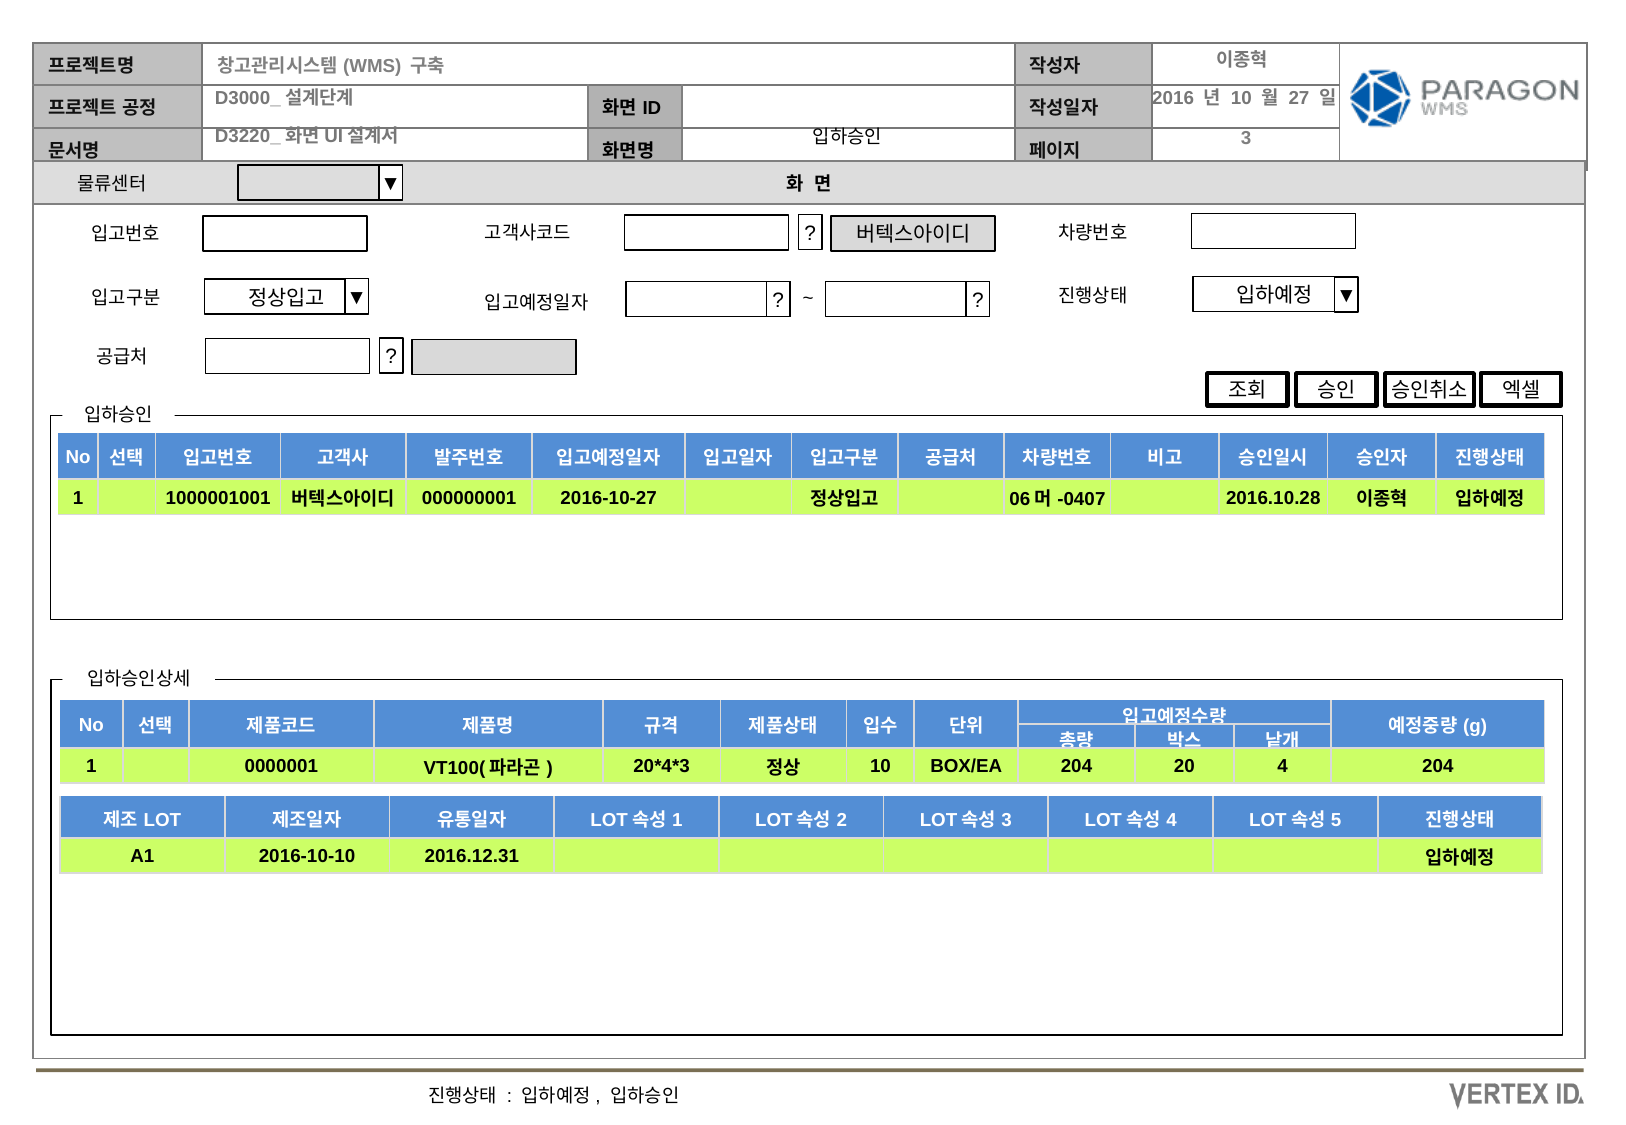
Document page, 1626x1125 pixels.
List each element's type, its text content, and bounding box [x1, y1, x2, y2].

text_box ? [798, 214, 822, 250]
text_box [624, 215, 789, 251]
text_box [625, 281, 766, 317]
text_box [412, 339, 577, 375]
text_box ▼ [345, 278, 369, 314]
table_header 유통일자 [390, 796, 553, 837]
table_header 고객사 [281, 433, 405, 478]
text_box 입고예정일자 [470, 283, 613, 321]
table_header 입고예정수량 [1019, 700, 1330, 723]
text_box 승인 [1296, 373, 1377, 406]
text_box [202, 215, 367, 251]
text_box 2016 년 10 월 27 일 [1126, 78, 1363, 116]
text_box 입하예정 [1192, 276, 1334, 312]
table_header 차량번호 [1005, 433, 1110, 478]
table_header 발주번호 [407, 433, 531, 478]
table_cell 20 [1136, 749, 1233, 782]
table_cell 1 [58, 480, 97, 514]
text_box 버텍스아이디 [831, 215, 996, 251]
text_box ~ [788, 278, 824, 316]
text_box ? [379, 338, 403, 374]
table_cell 2016-10-10 [226, 839, 389, 872]
text_box 정상입고 [204, 279, 369, 315]
text_box 공급처 [51, 336, 194, 375]
table_header 입고구분 [792, 433, 897, 478]
text_box [50, 679, 1563, 1035]
table_header 진행상태 [1437, 433, 1544, 478]
text_box 조회 [1207, 373, 1288, 406]
table_cell 이종혁 [1328, 480, 1435, 514]
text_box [62, 163, 403, 202]
table_header LOT속성1 [555, 796, 718, 837]
table_cell 204 [1019, 749, 1134, 782]
table_cell 2016-10-27 [533, 480, 684, 514]
table_cell [884, 839, 1047, 872]
table_header 입고번호 [156, 433, 280, 478]
table_header 규격 [604, 700, 720, 747]
table_header 제조LOT [61, 796, 224, 837]
table_header 예정중량(g) [1332, 700, 1544, 747]
text_box 입고구분 [54, 278, 198, 316]
table_header 승인일시 [1220, 433, 1327, 478]
text_box 이종혁 [1123, 39, 1361, 78]
text_box 엑셀 [1480, 373, 1562, 406]
table_cell 20*4*3 [604, 749, 720, 782]
table_cell 0000001 [190, 749, 373, 782]
table_header 제품코드 [190, 700, 373, 747]
table_cell 1 [60, 749, 122, 782]
table_cell [1049, 839, 1212, 872]
table_header LOT속성3 [884, 796, 1047, 837]
table_cell [1214, 839, 1377, 872]
table_cell 000000001 [407, 480, 531, 514]
table_cell 총량 [1019, 725, 1134, 747]
text_box 승인취소 [1385, 373, 1474, 406]
text_box ? [766, 281, 790, 317]
table_cell 낱개 [1235, 725, 1330, 747]
text_box 진행상태 [1043, 276, 1187, 314]
table_header 승인자 [1328, 433, 1435, 478]
table_cell 버텍스아이디 [281, 480, 405, 514]
text_box 입하승인 [62, 395, 175, 433]
text_box 고객사코드 [470, 213, 613, 251]
table_cell A1 [61, 839, 224, 872]
table_cell [720, 839, 883, 872]
table_header 단위 [915, 700, 1017, 747]
text_box [50, 415, 1563, 620]
table_cell 입하예정 [1379, 839, 1541, 872]
table_header 제품상태 [721, 700, 846, 747]
text_box 차량번호 [1043, 213, 1187, 251]
table_header 비고 [1111, 433, 1218, 478]
table_header 제품명 [375, 700, 602, 747]
table_cell VT100(파라곤) [375, 749, 602, 782]
text_box ▼ [1334, 276, 1359, 312]
table_header 입수 [847, 700, 913, 747]
table_header 제조일자 [226, 796, 389, 837]
table_header 공급처 [899, 433, 1003, 478]
table_header 선택 [99, 433, 155, 478]
text_box 진행상태 : 입하예정, 입하승인 [413, 1076, 732, 1114]
text_box ? [966, 281, 990, 317]
text_box [1191, 213, 1356, 249]
table_header LOT속성4 [1049, 796, 1212, 837]
table_cell 박스 [1136, 725, 1233, 747]
table_cell 10 [847, 749, 913, 782]
table_cell 2016.12.31 [390, 839, 553, 872]
table_header LOT속성2 [720, 796, 883, 837]
picture [1345, 68, 1586, 130]
text_box [825, 281, 966, 317]
table_cell [555, 839, 718, 872]
table_cell [1111, 480, 1218, 514]
text_box 입고번호 [54, 214, 197, 252]
table_header 선택 [124, 700, 188, 747]
table_header 입고예정일자 [533, 433, 684, 478]
table_header 진행상태 [1379, 796, 1541, 837]
table_header 입고일자 [686, 433, 791, 478]
text_box 입하승인 [683, 117, 1011, 155]
table_cell [99, 480, 155, 514]
table_cell 4 [1235, 749, 1330, 782]
table_cell 06머-0407 [1005, 480, 1110, 514]
table_cell 1000001001 [156, 480, 280, 514]
table_cell 2016.10.28 [1220, 480, 1327, 514]
table_cell 정상입고 [792, 480, 897, 514]
table_cell 입하예정 [1437, 480, 1544, 514]
table_cell [124, 749, 188, 782]
table_header No [58, 433, 97, 478]
table_cell 204 [1332, 749, 1544, 782]
text_box [205, 338, 370, 374]
table_cell BOX/EA [915, 749, 1017, 782]
text_box 입하승인상세 [62, 659, 215, 697]
table_cell [899, 480, 1003, 514]
table_header LOT속성5 [1214, 796, 1377, 837]
table_header No [60, 700, 122, 747]
table_cell 정상 [721, 749, 846, 782]
